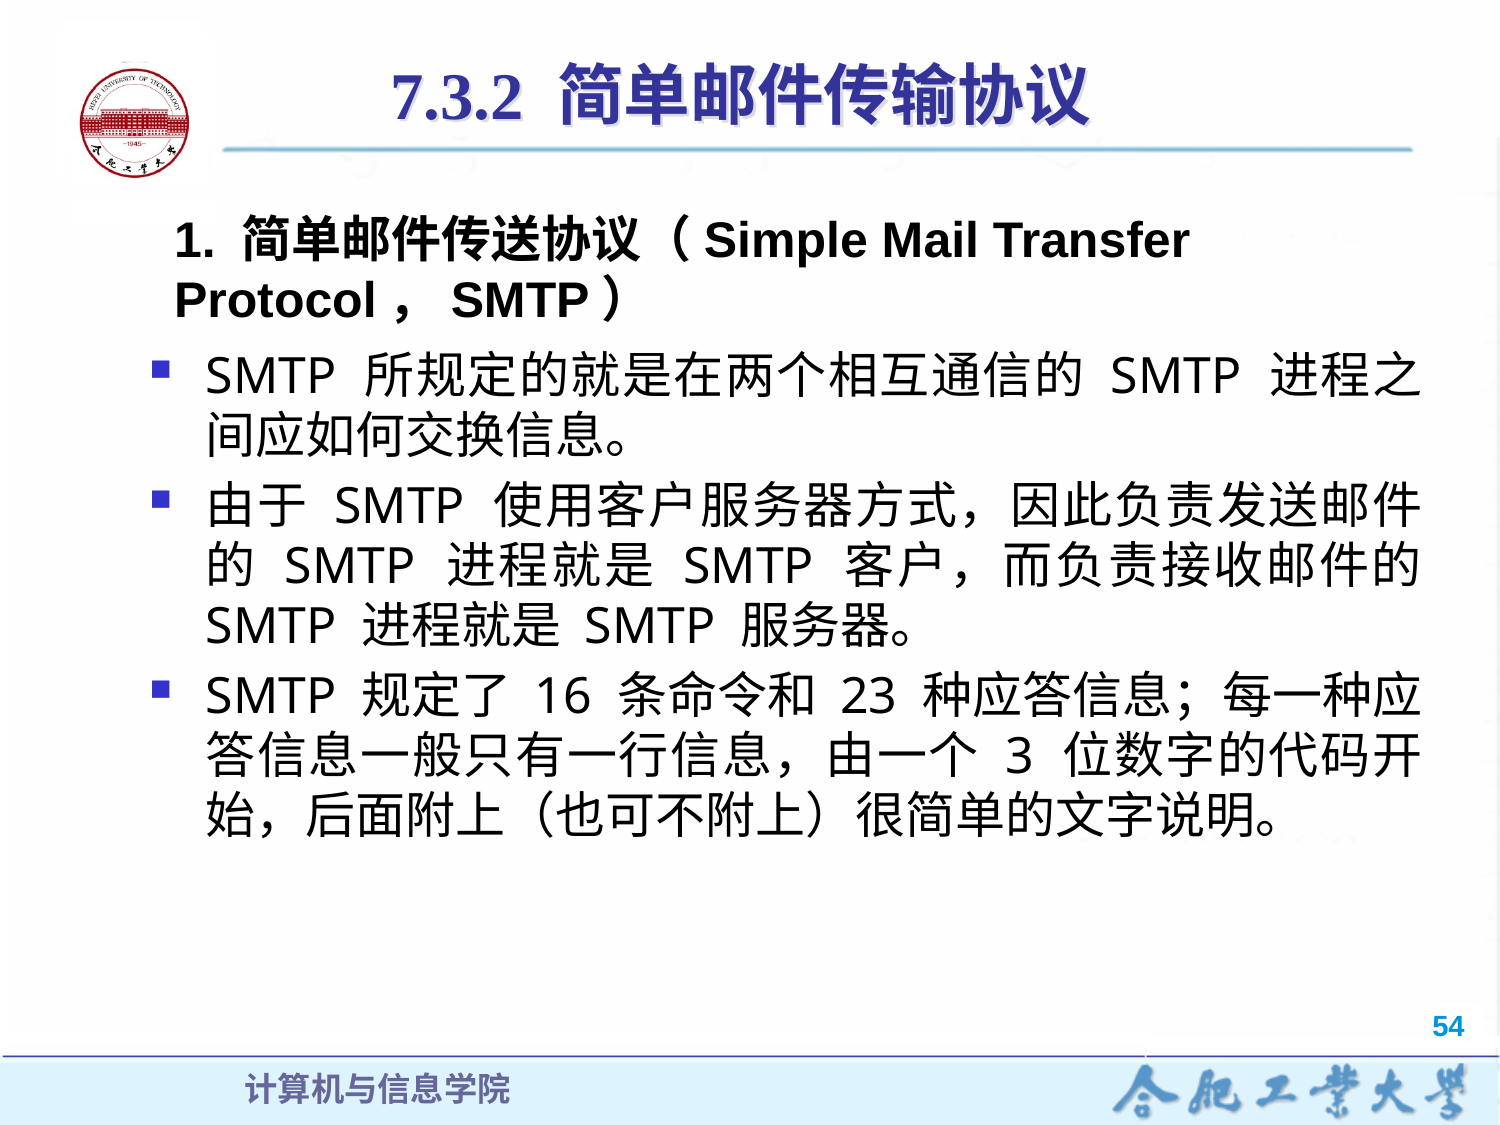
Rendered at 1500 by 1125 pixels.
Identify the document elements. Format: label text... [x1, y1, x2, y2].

text_box 7.3.2 简单邮件传输协议 [159, 36, 1322, 149]
text_box SMTP 所规定的就是在两个相互通信的 SMTP 进程之间应如何交换信息。 由于 SMTP 使用客户服务器方式，因此负责发送邮件的 SMTP 进程就是 SMTP 客户，而负责接收邮件的 SMTP 进程就是 SMTP 服务器。 SMTP 规定了 16 条命令和 23 种应答信息；每一种应答信息一般只有一行信息，由一个 3 位数字的代码开始，后面附上（也可不附上）很简单的文字说明。 [134, 336, 1437, 966]
text_box 1. 简单邮件传送协议（Simple Mail Transfer Protocol，SMTP） [159, 199, 1366, 335]
picture [0, 0, 1500, 1125]
